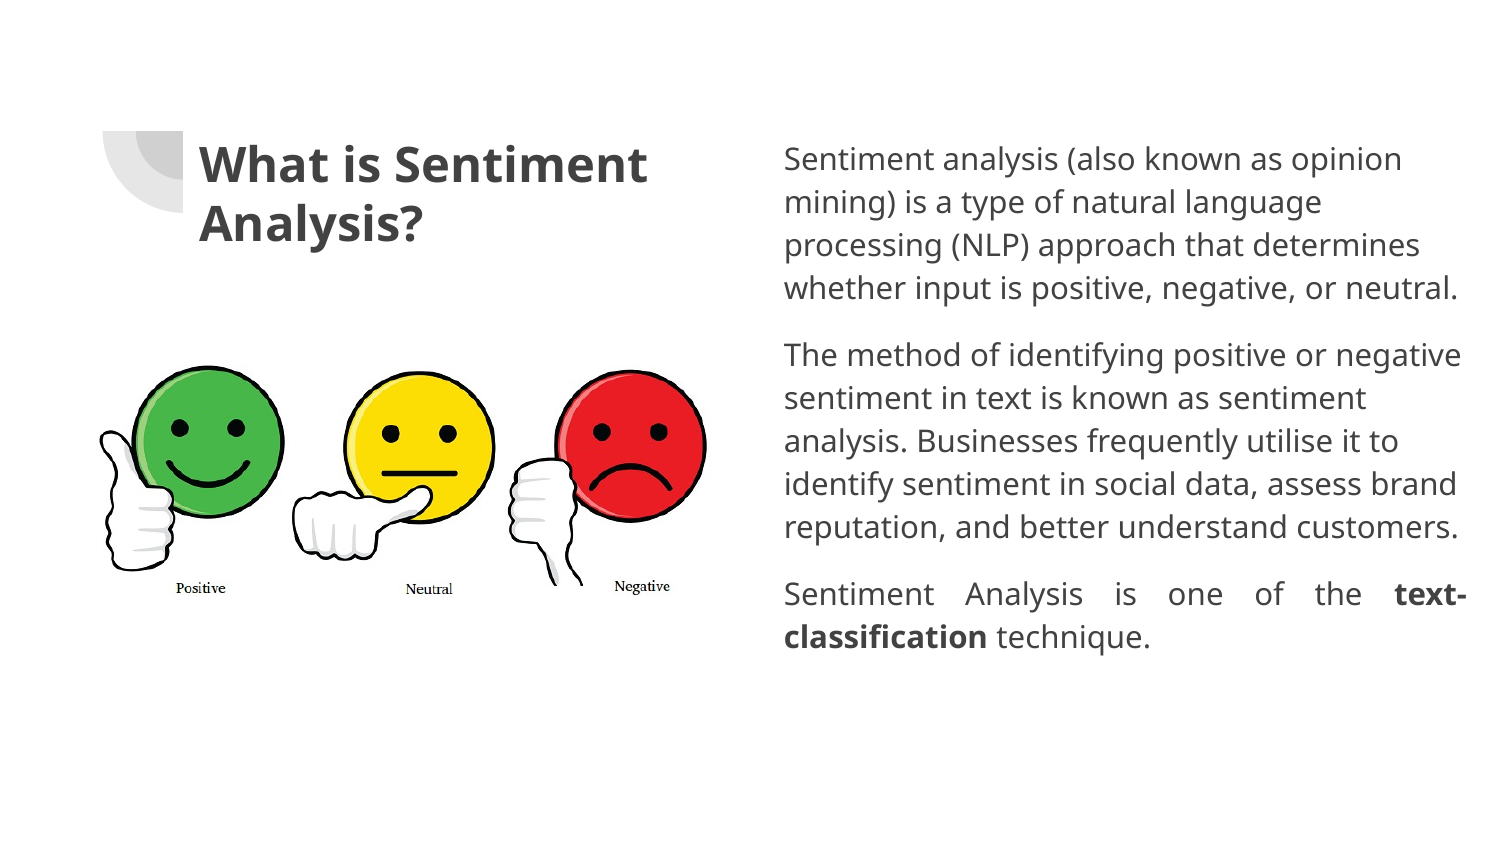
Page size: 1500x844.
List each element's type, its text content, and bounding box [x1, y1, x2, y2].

list Sentiment analysis (also known as opinion mining) is a type of natural language processing (NLP) approach that determines whether input is positive, negative, or neutral. The method of identifying positive or negative sentiment in text is known as sentiment analysis. Businesses frequently utilise it to identify sentiment in social data, assess brand reputation, and better understand customers. Sentiment Analysis is one of the text-classification technique. [768, 118, 1483, 726]
picture [95, 336, 711, 606]
title What is Sentiment Analysis? [183, 118, 711, 300]
